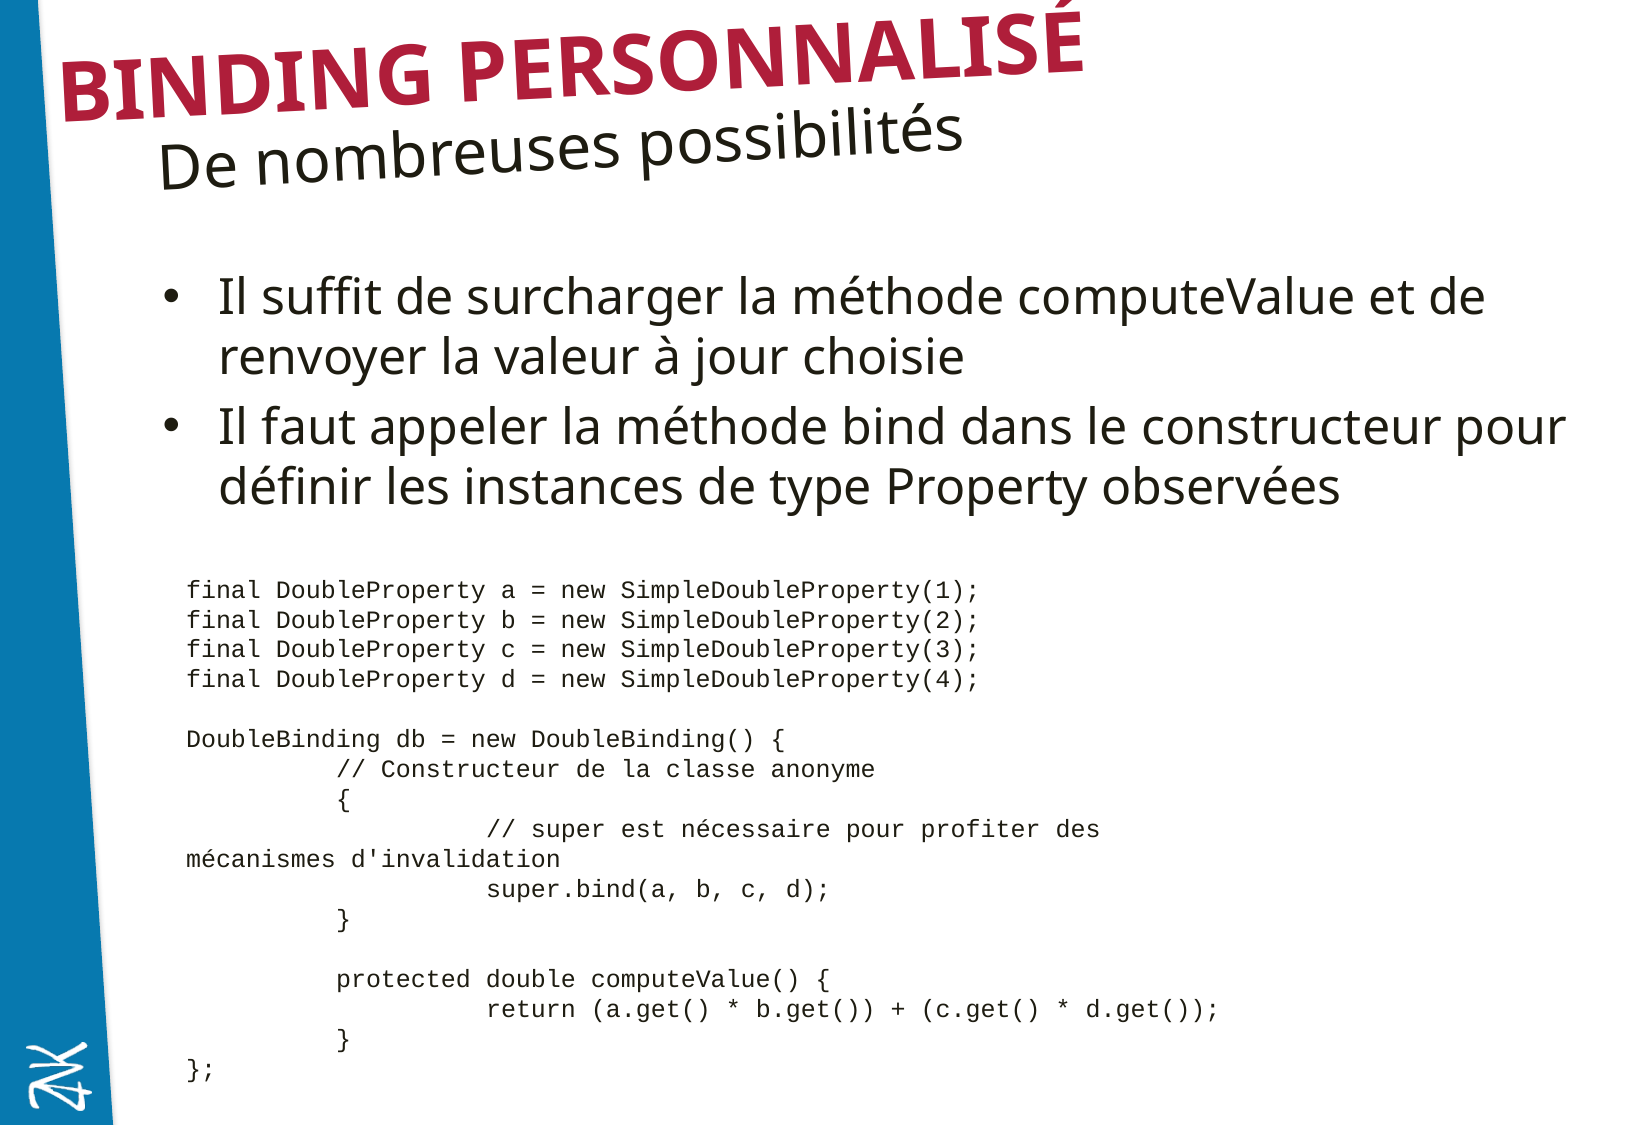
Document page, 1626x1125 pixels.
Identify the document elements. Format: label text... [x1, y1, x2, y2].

list De nombreuses possibilités [140, 74, 1034, 231]
title Binding personnalisé [40, 0, 1113, 154]
list Il suffit de surcharger la méthode computeValue et de renvoyer la valeur à jour choisie Il faut appeler la méthode bind dans le constructeur pour définir les instances de type Property observées [147, 257, 1586, 933]
text_box final DoubleProperty a = new SimpleDoubleProperty(1); final DoubleProperty b = new SimpleDoubleProperty(2); final DoubleProperty c = new SimpleDoubleProperty(3); final DoubleProperty d = new SimpleDoubleProperty(4); DoubleBinding db = new DoubleBinding() { // Constructeur de la classe anonyme { // super est nécessaire pour profiter des mécanismes d'invalidation super.bind(a, b, c, d); } protected double computeValue() { return (a.get() * b.get()) + (c.get() * d.get()); } }; [171, 565, 1271, 1090]
picture [27, 1043, 91, 1110]
